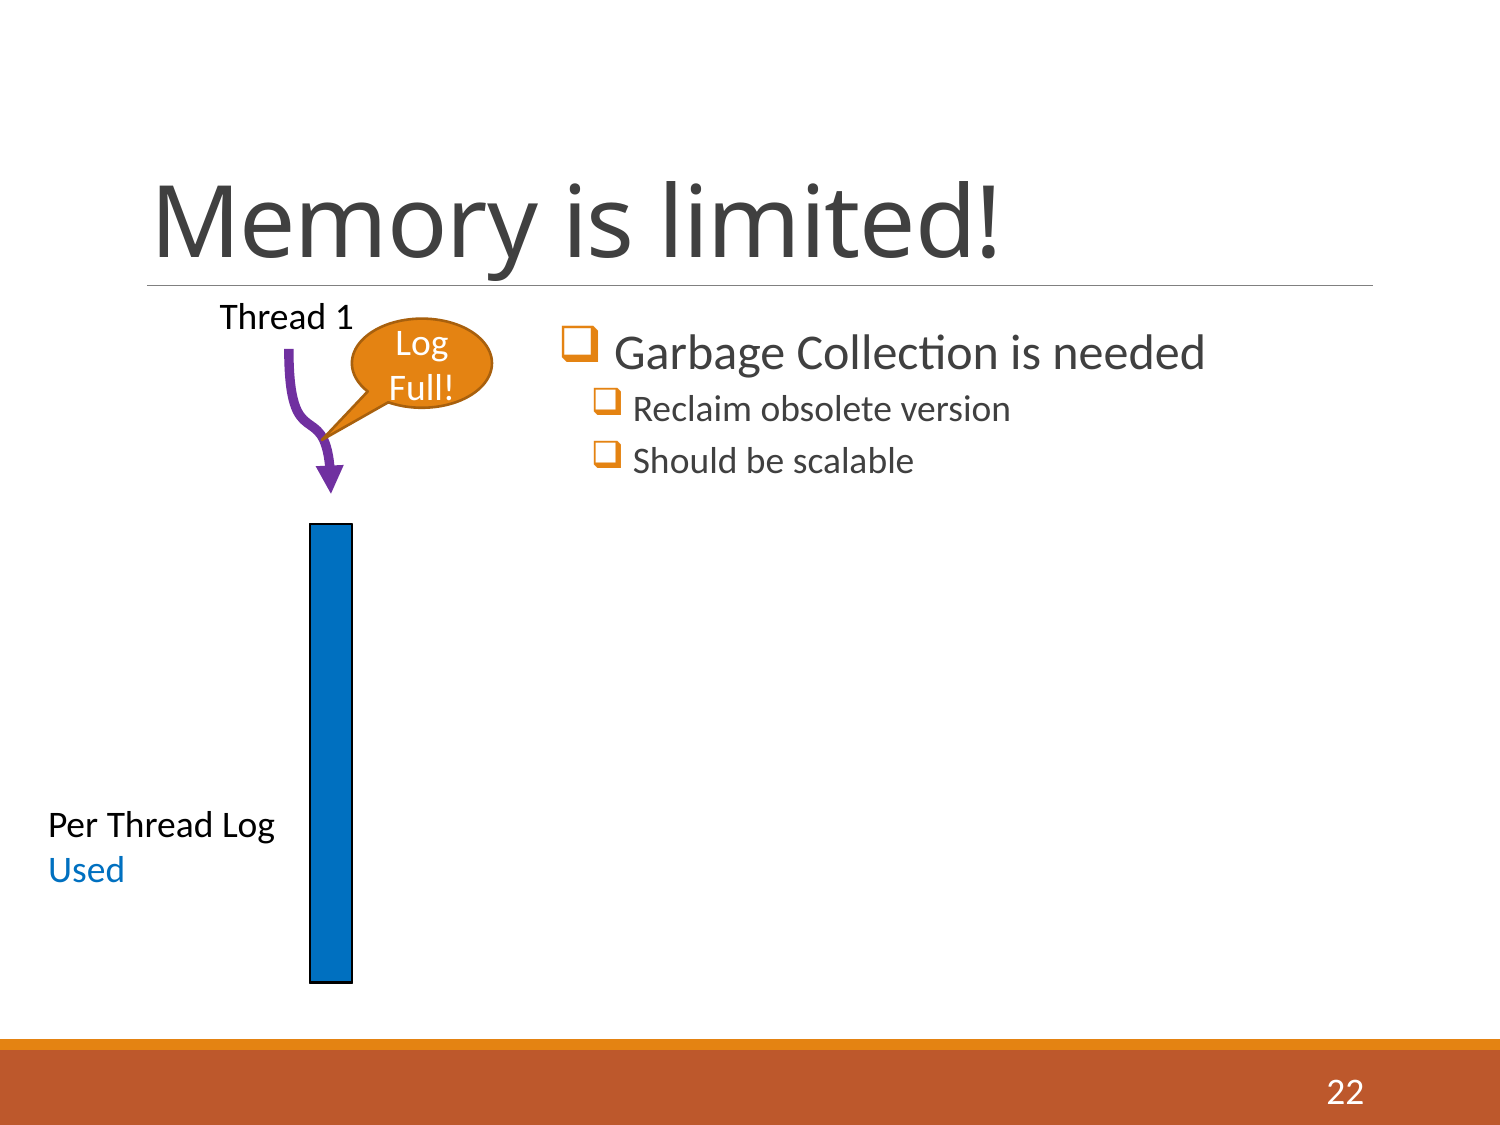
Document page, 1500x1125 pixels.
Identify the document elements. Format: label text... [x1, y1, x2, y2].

text_box Per Thread Log Used [33, 792, 342, 897]
text_box Thread 1 [204, 284, 378, 345]
list Garbage Collection is needed Reclaim obsolete version Should be scalable [557, 318, 1373, 963]
title Memory is limited! [135, 47, 1373, 285]
text_box [309, 523, 353, 984]
slide_number 22 [1218, 1059, 1380, 1120]
text_box Log Full! [350, 317, 494, 410]
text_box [237, 399, 383, 443]
